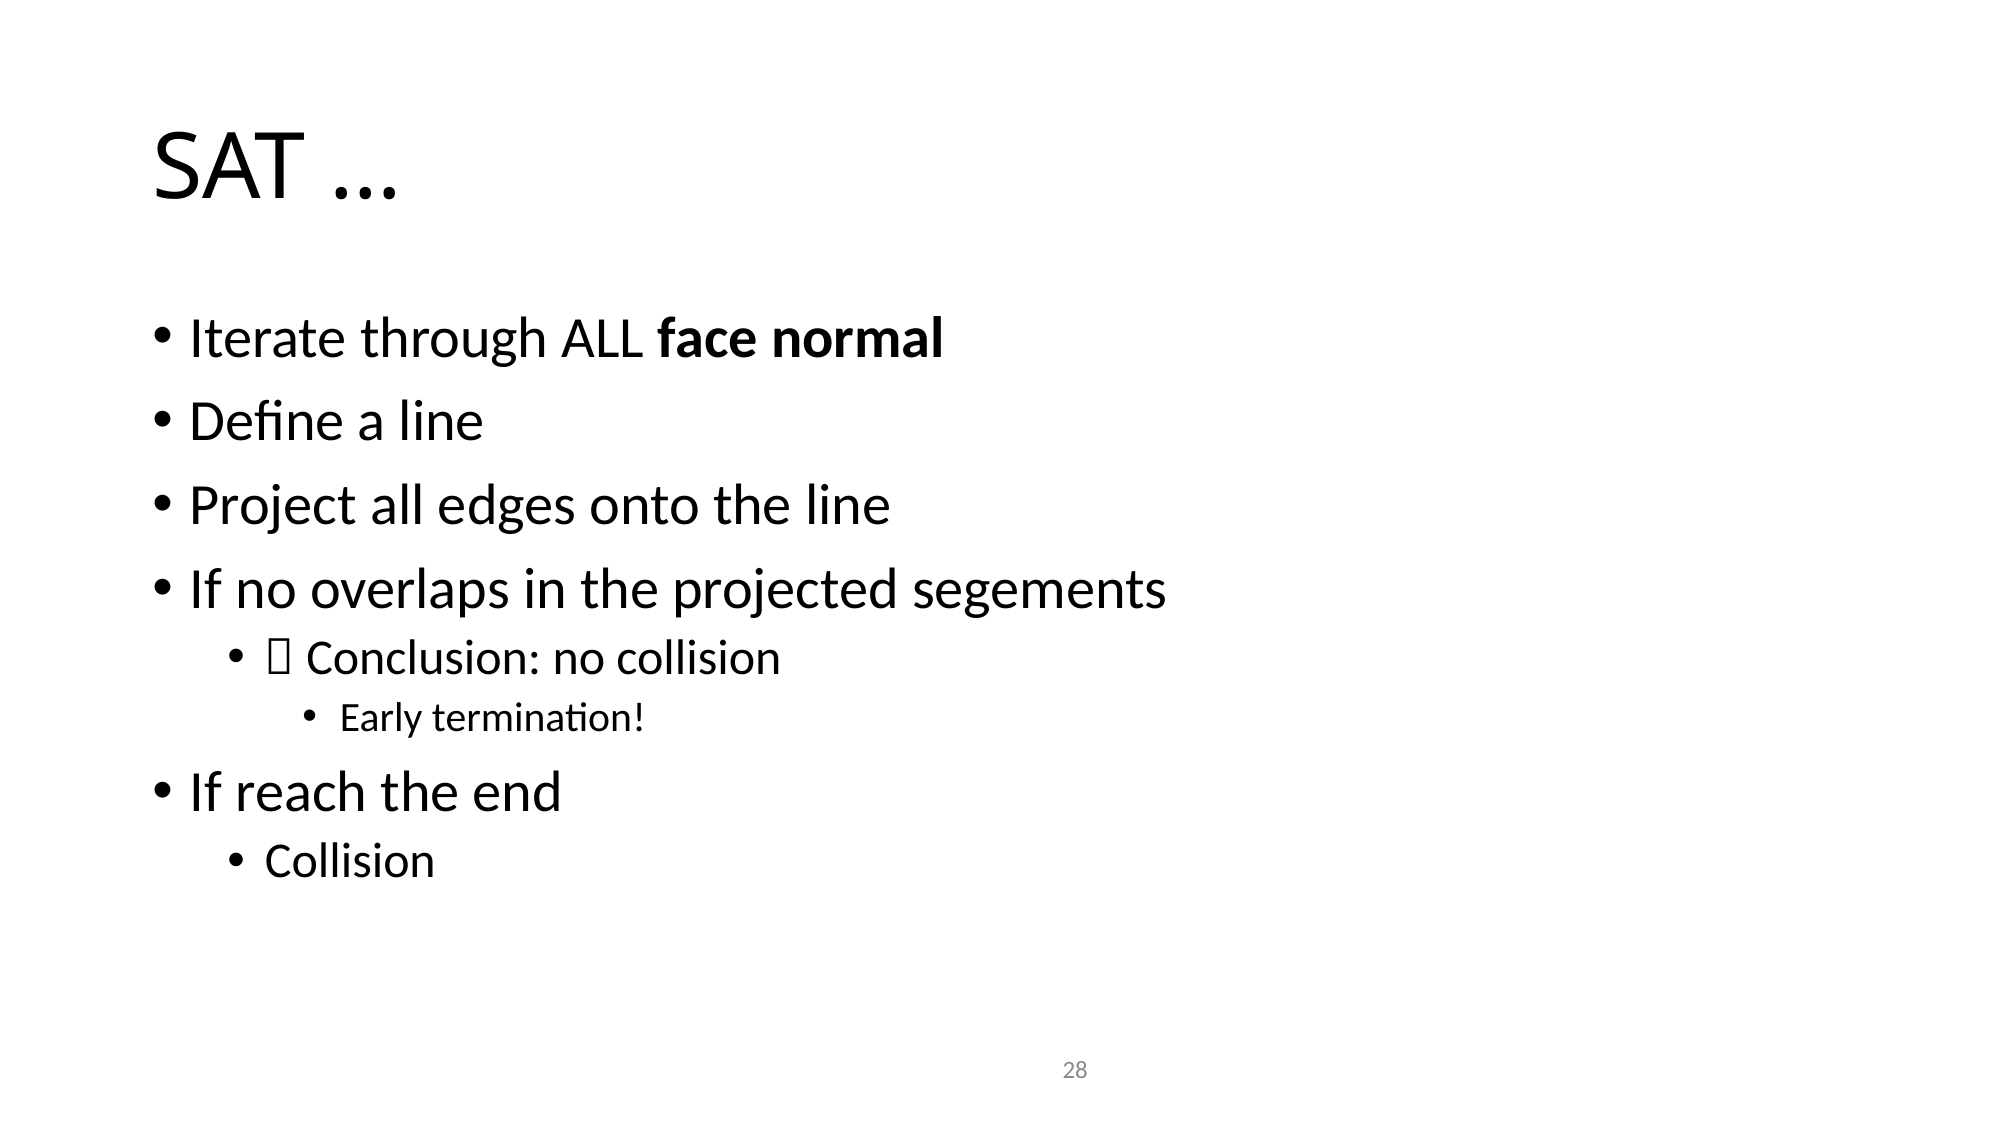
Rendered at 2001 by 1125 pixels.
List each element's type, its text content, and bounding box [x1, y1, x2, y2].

list Iterate through ALL face normal Define a line Project all edges onto the line If no overlaps in the projected segements  Conclusion: no collision Early termination! If reach the end Collision [137, 299, 1863, 1014]
title SAT … [137, 59, 1863, 278]
